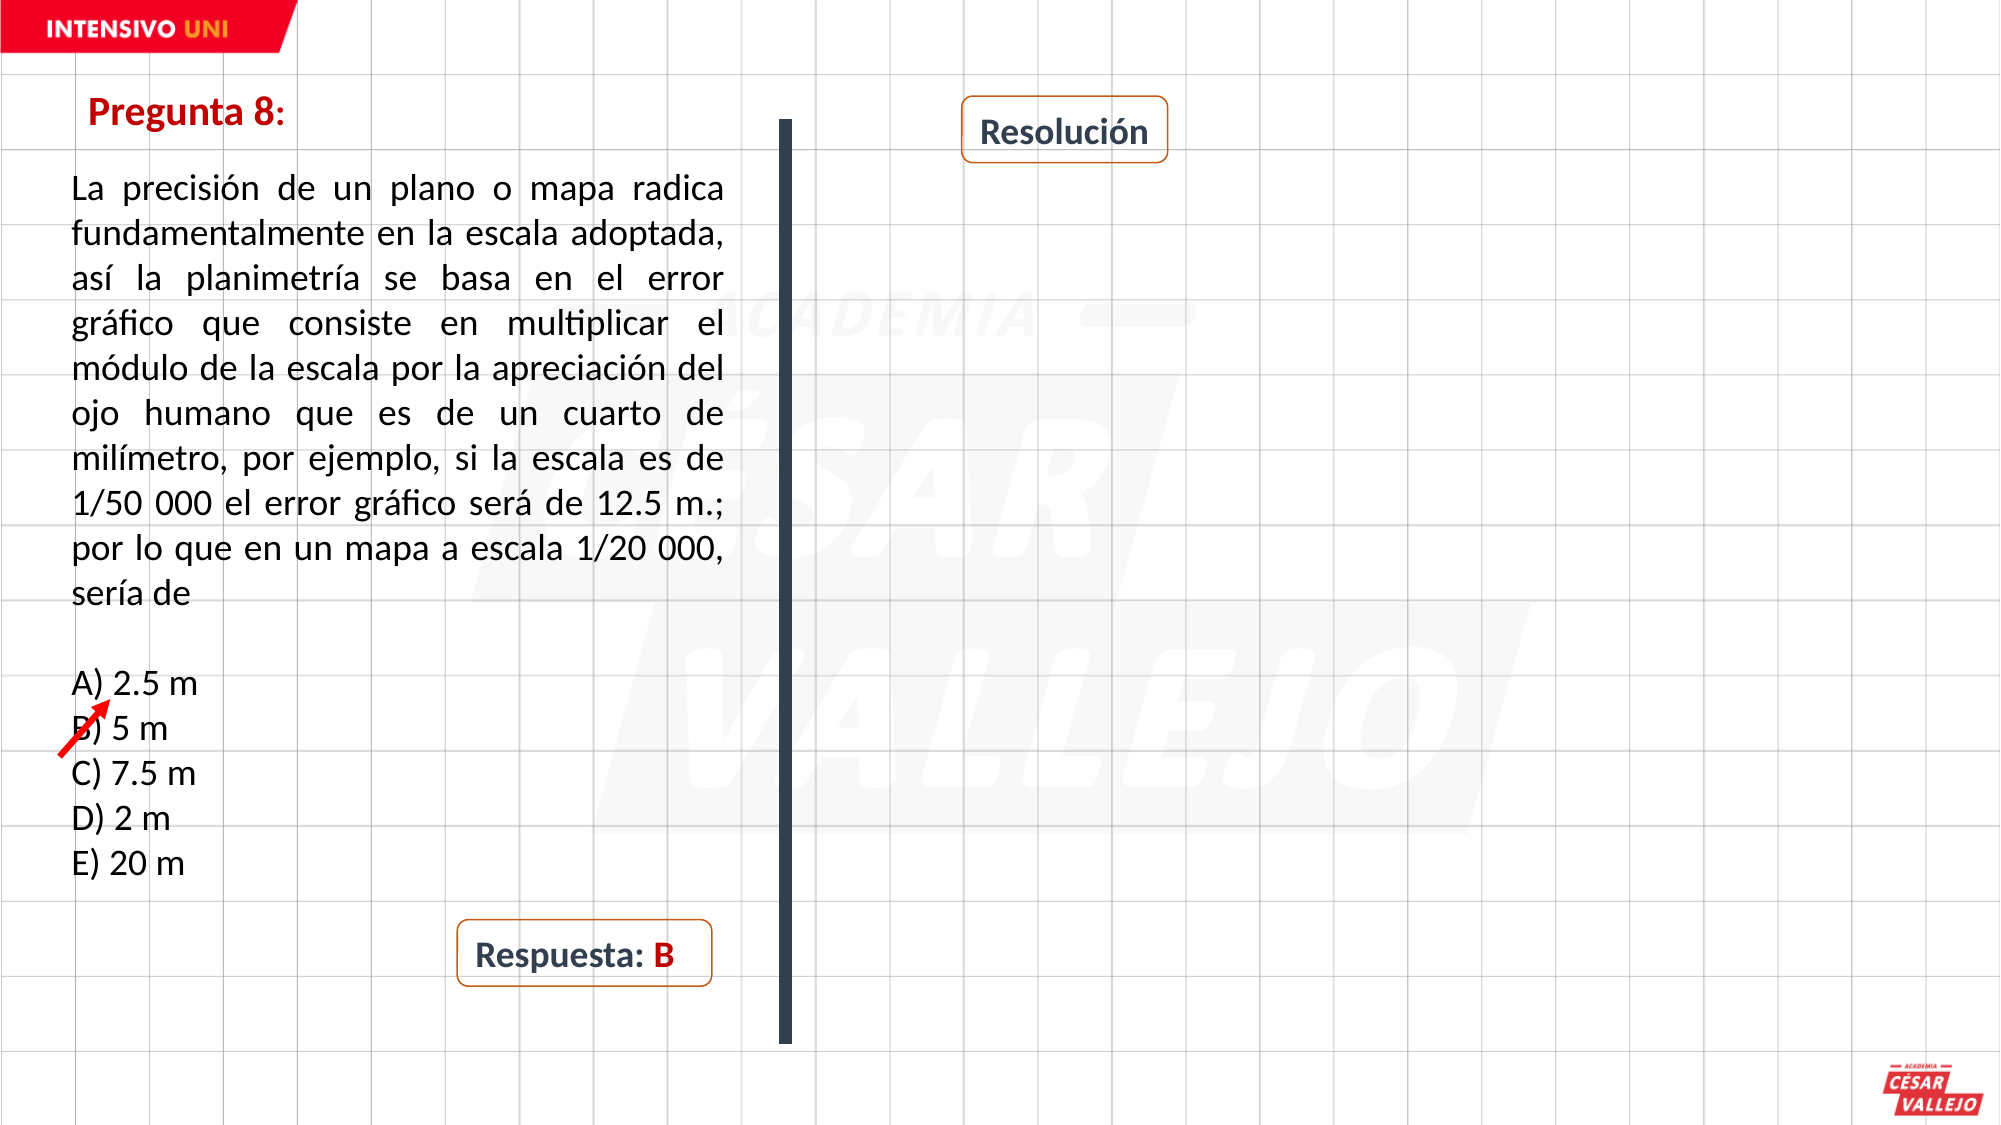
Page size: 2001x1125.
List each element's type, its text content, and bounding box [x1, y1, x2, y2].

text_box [59, 699, 111, 757]
text_box Respuesta: B [457, 919, 712, 987]
text_box Pregunta 8: [73, 82, 303, 142]
text_box La precisión de un plano o mapa radica fundamentalmente en la escala adoptada, así la planimetría se basa en el error gráfico que consiste en multiplicar el módulo de la escala por la apreciación del ojo humano que es de un cuarto de milímetro, por ejemplo, si la escala es de 1/50 000 el error gráfico será de 12.5 m.; por lo que en un mapa a escala 1/20 000, sería de A) 2.5 m B) 5 m C) 7.5 m D) 2 m E) 20 m [56, 155, 741, 891]
text_box Resolución [961, 96, 1168, 163]
picture [0, 0, 2000, 1125]
